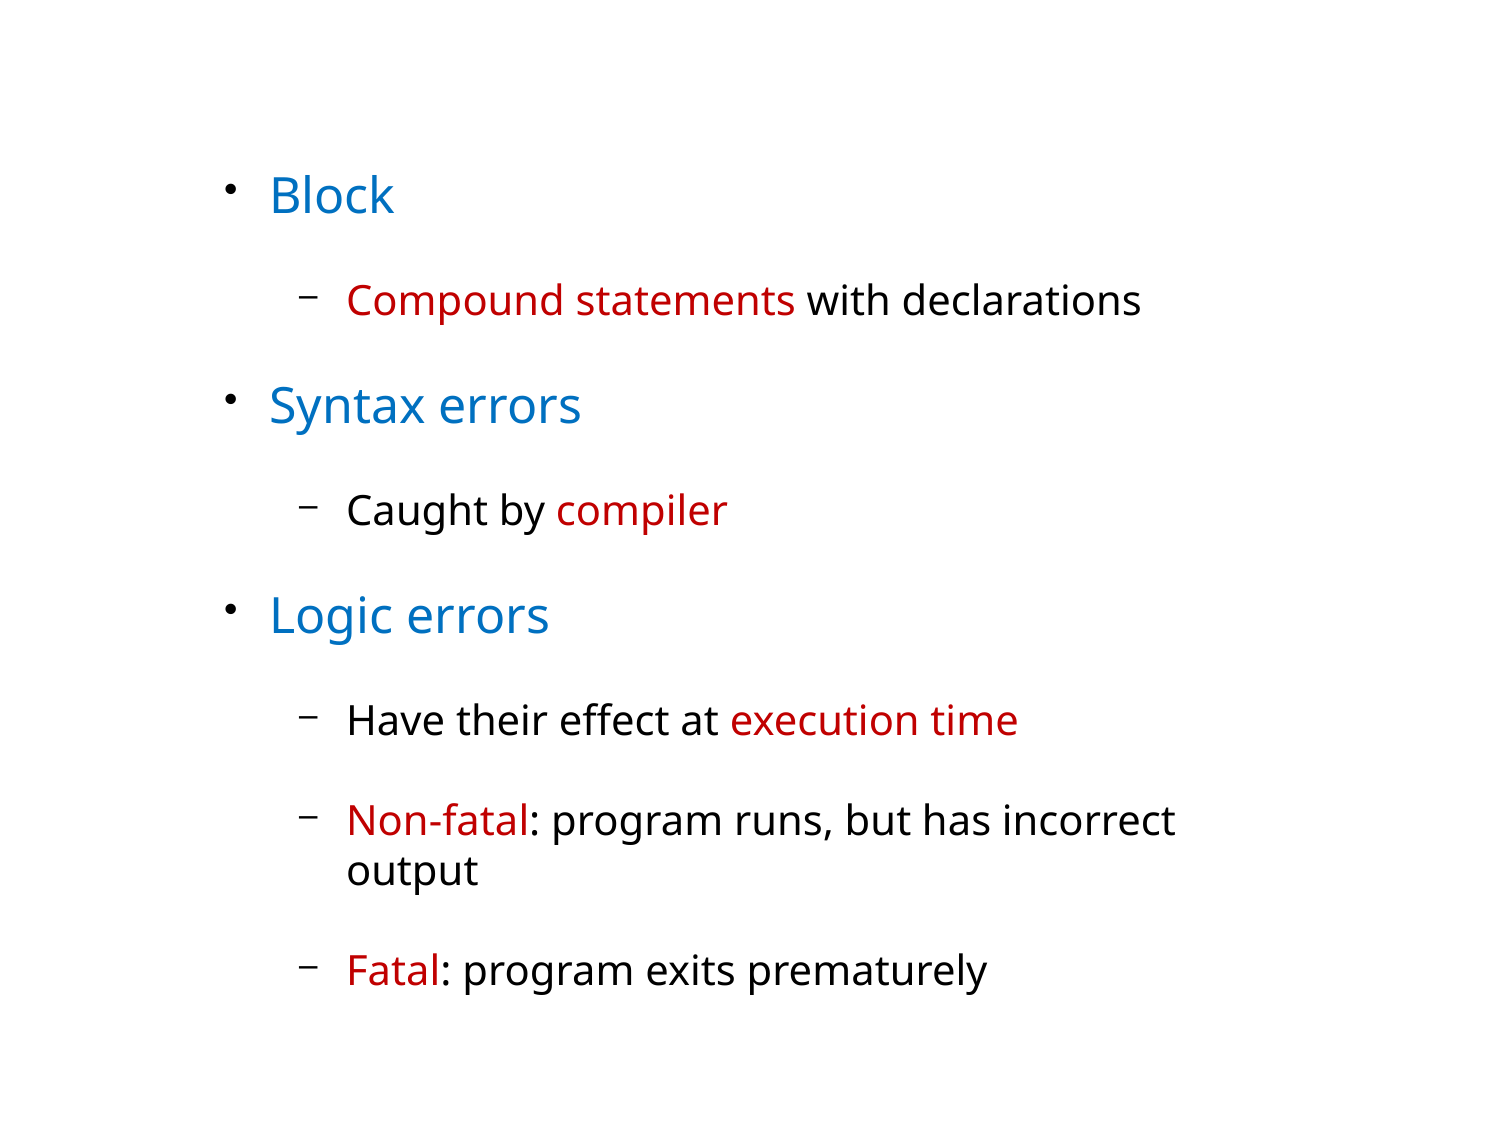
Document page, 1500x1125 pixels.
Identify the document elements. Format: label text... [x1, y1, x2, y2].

list Block Compound statements with declarations Syntax errors Caught by compiler Logic errors Have their effect at execution time Non-fatal: program runs, but has incorrect output Fatal: program exits prematurely [209, 156, 1291, 969]
